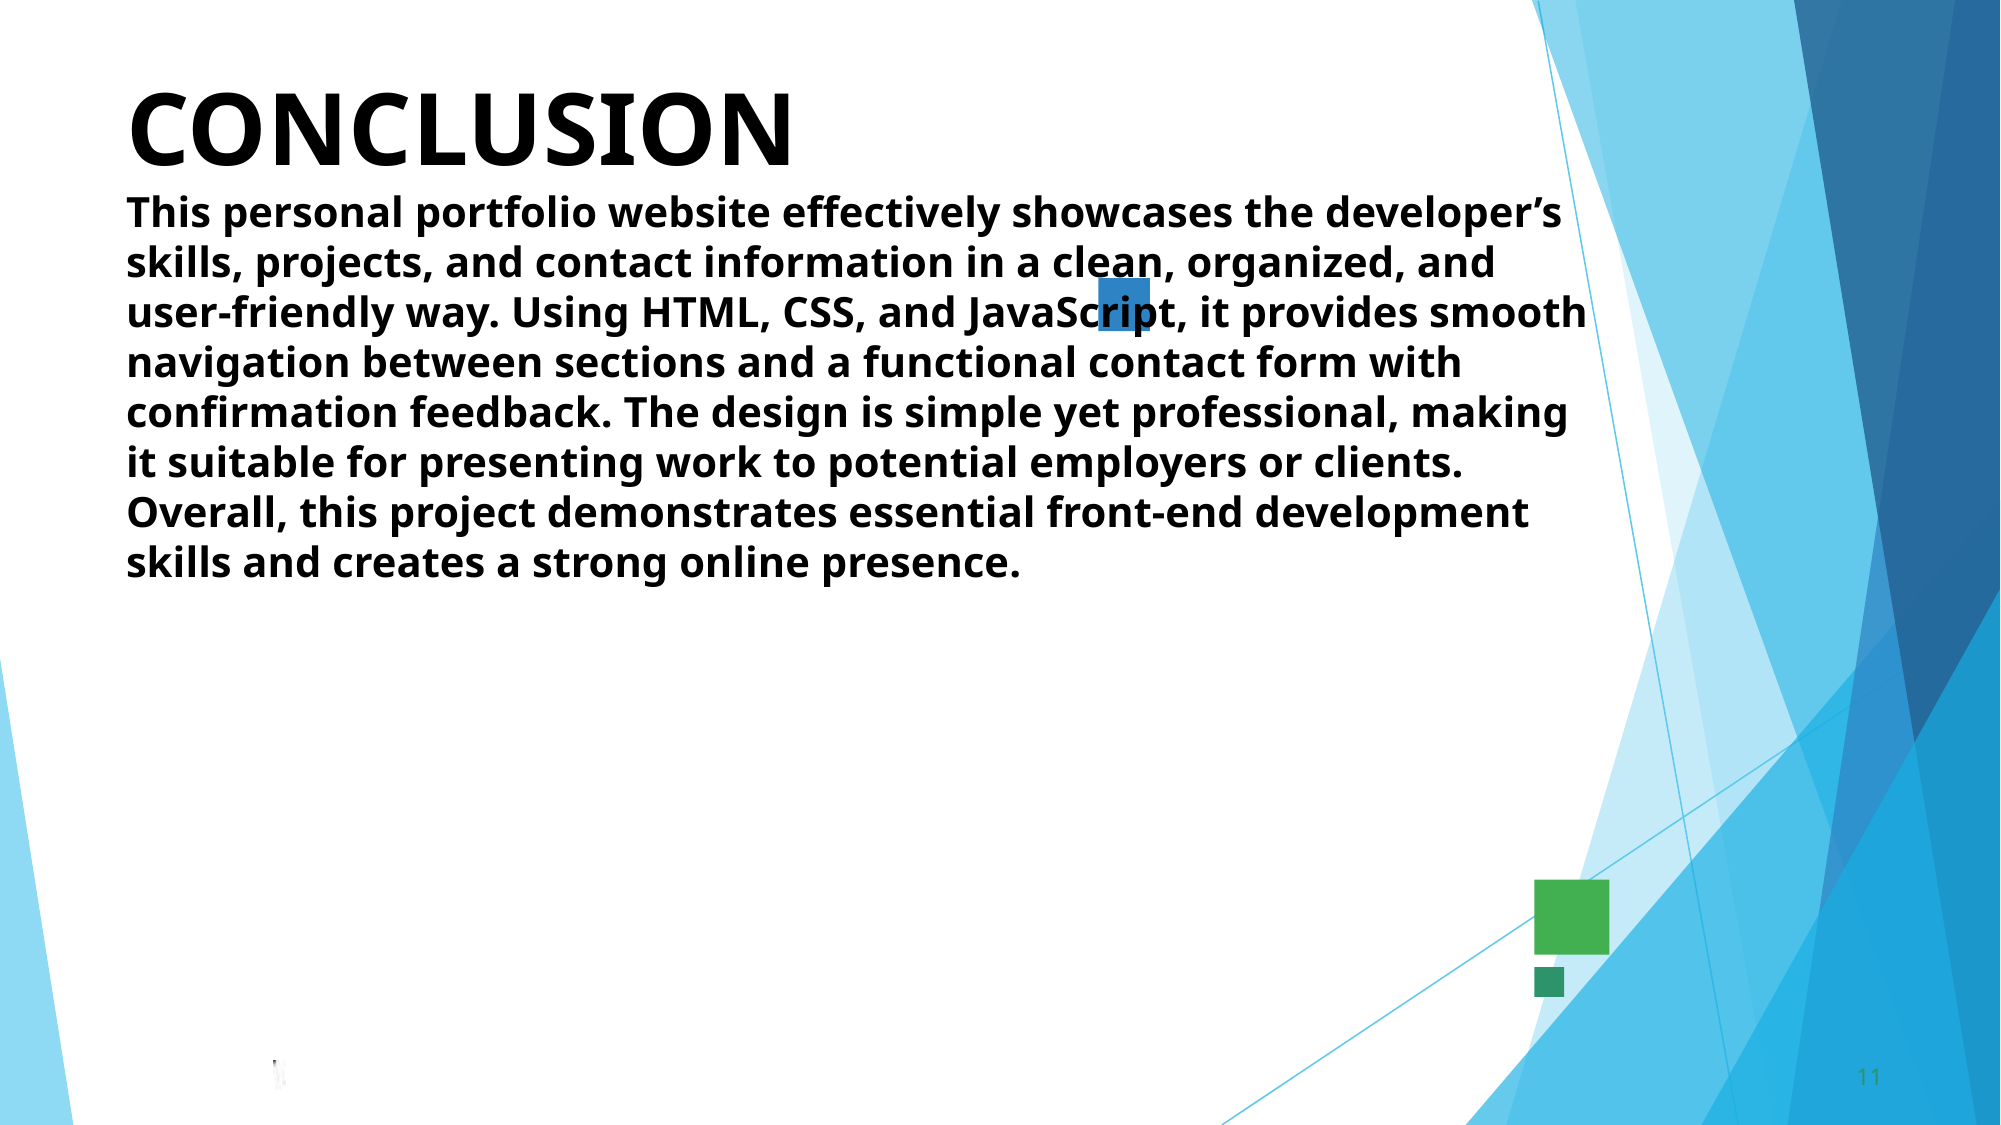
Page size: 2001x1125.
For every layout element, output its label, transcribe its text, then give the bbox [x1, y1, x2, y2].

text_box 11 [1849, 1061, 1888, 1095]
picture [273, 1060, 287, 1091]
title CONCLUSION This personal portfolio website effectively showcases the developer’s skills, projects, and contact information in a clean, organized, and user-friendly way. Using HTML, CSS, and JavaScript, it provides smooth navigation between sections and a functional contact form with confirmation feedback. The design is simple yet professional, making it suitable for presenting work to potential employers or clients. Overall, this project demonstrates essential front-end development skills and creates a strong online presence. [123, 63, 1610, 1125]
